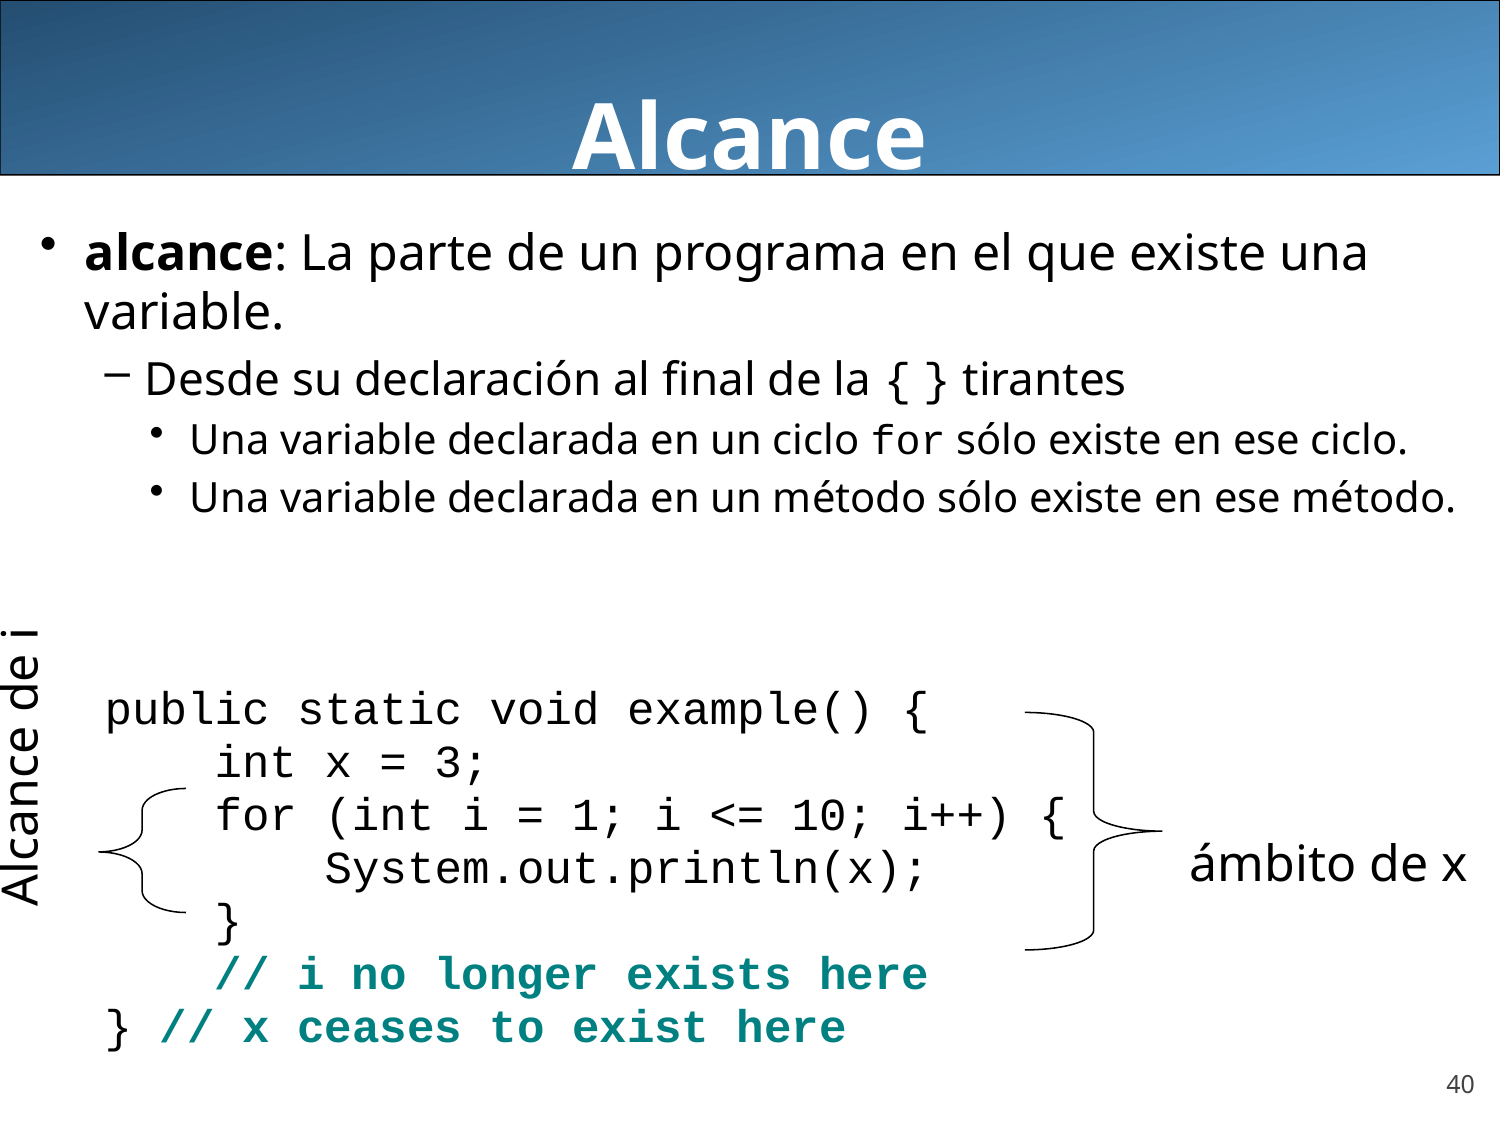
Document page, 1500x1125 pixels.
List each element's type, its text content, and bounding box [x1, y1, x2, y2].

text_box Alcance de i [98, 788, 186, 913]
text_box ámbito de x [1024, 712, 1163, 950]
list alcance: La parte de un programa en el que existe una variable. Desde su declaración al final de la { } tirantes Una variable declarada en un ciclo for sólo existe en ese ciclo. Una variable declarada en un método sólo existe en ese método. public static void example() { int x = 3; for (int i = 1; i <= 10; i++) { System.out.println(x); } // i no longer exists here } // x ceases to exist here [24, 212, 1500, 1063]
title Alcance [75, 0, 1425, 188]
